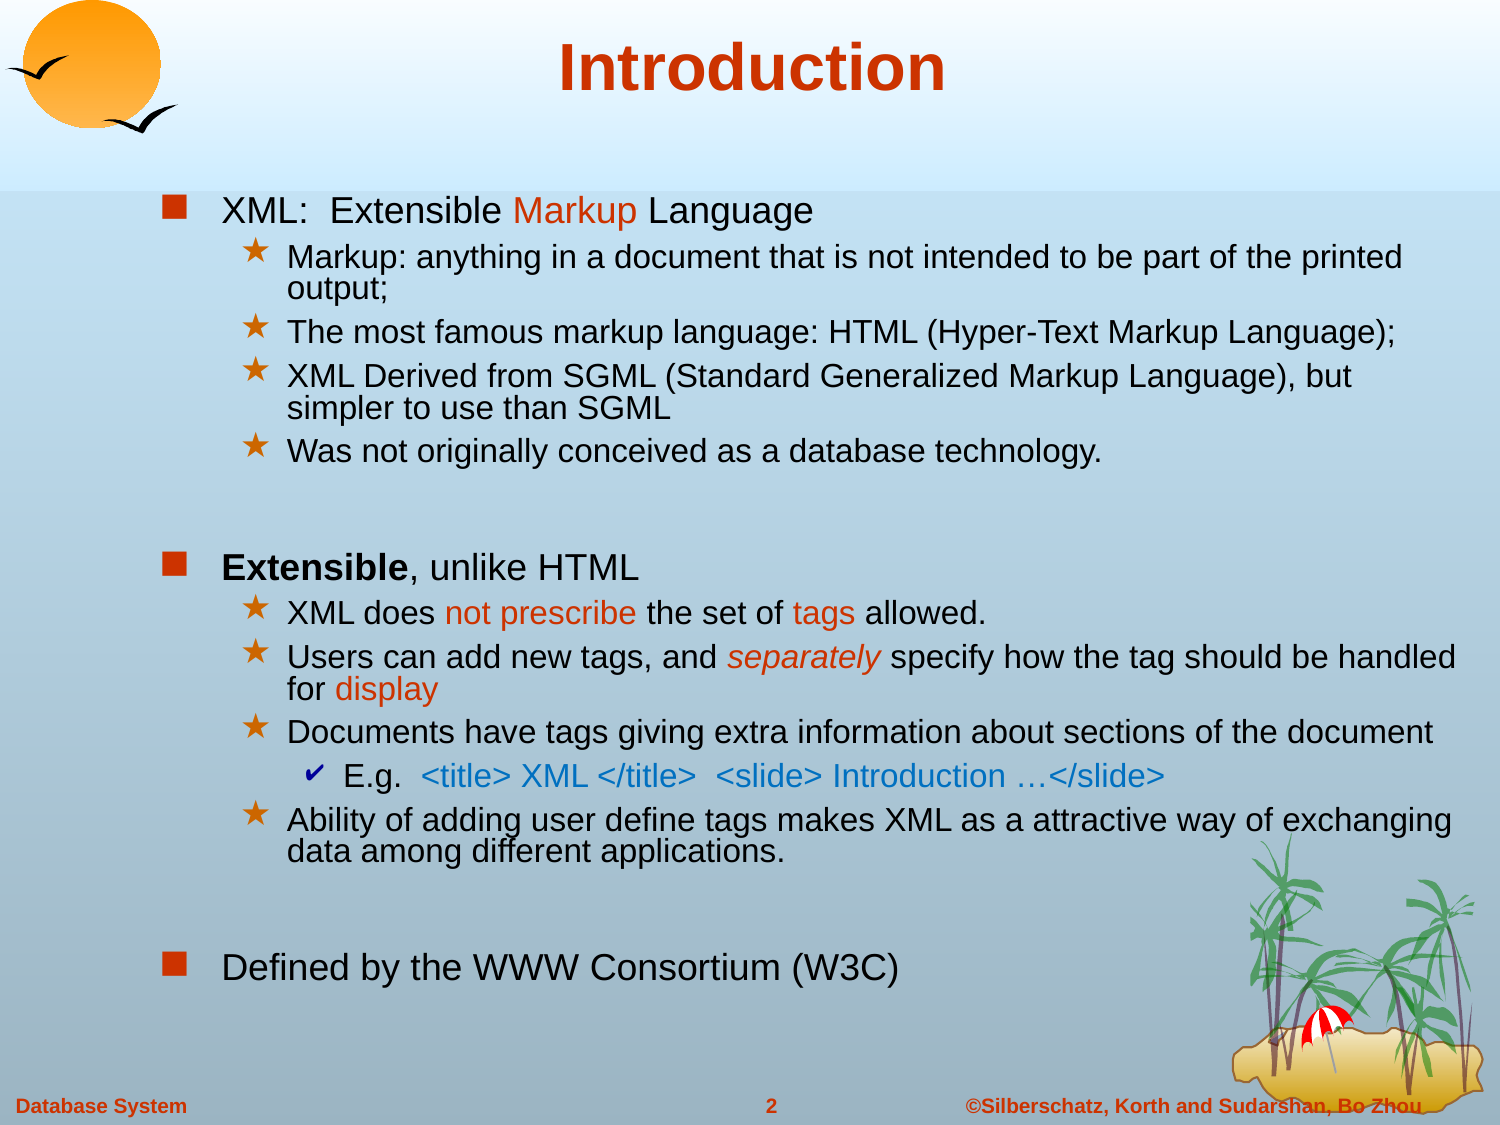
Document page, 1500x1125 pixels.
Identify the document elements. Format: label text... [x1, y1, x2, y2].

title Introduction [90, 10, 1416, 112]
list XML: Extensible Markup Language Markup: anything in a document that is not intended to be part of the printed output; The most famous markup language: HTML (Hyper-Text Markup Language); XML Derived from SGML (Standard Generalized Markup Language), but simpler to use than SGML Was not originally conceived as a database technology. Extensible, unlike HTML XML does not prescribe the set of tags allowed. Users can add new tags, and separately specify how the tag should be handled for display Documents have tags giving extra information about sections of the document E.g. <title> XML </title> <slide> Introduction …</slide> Ability of adding user define tags makes XML as a attractive way of exchanging data among different applications. Defined by the WWW Consortium (W3C) [150, 187, 1482, 1043]
